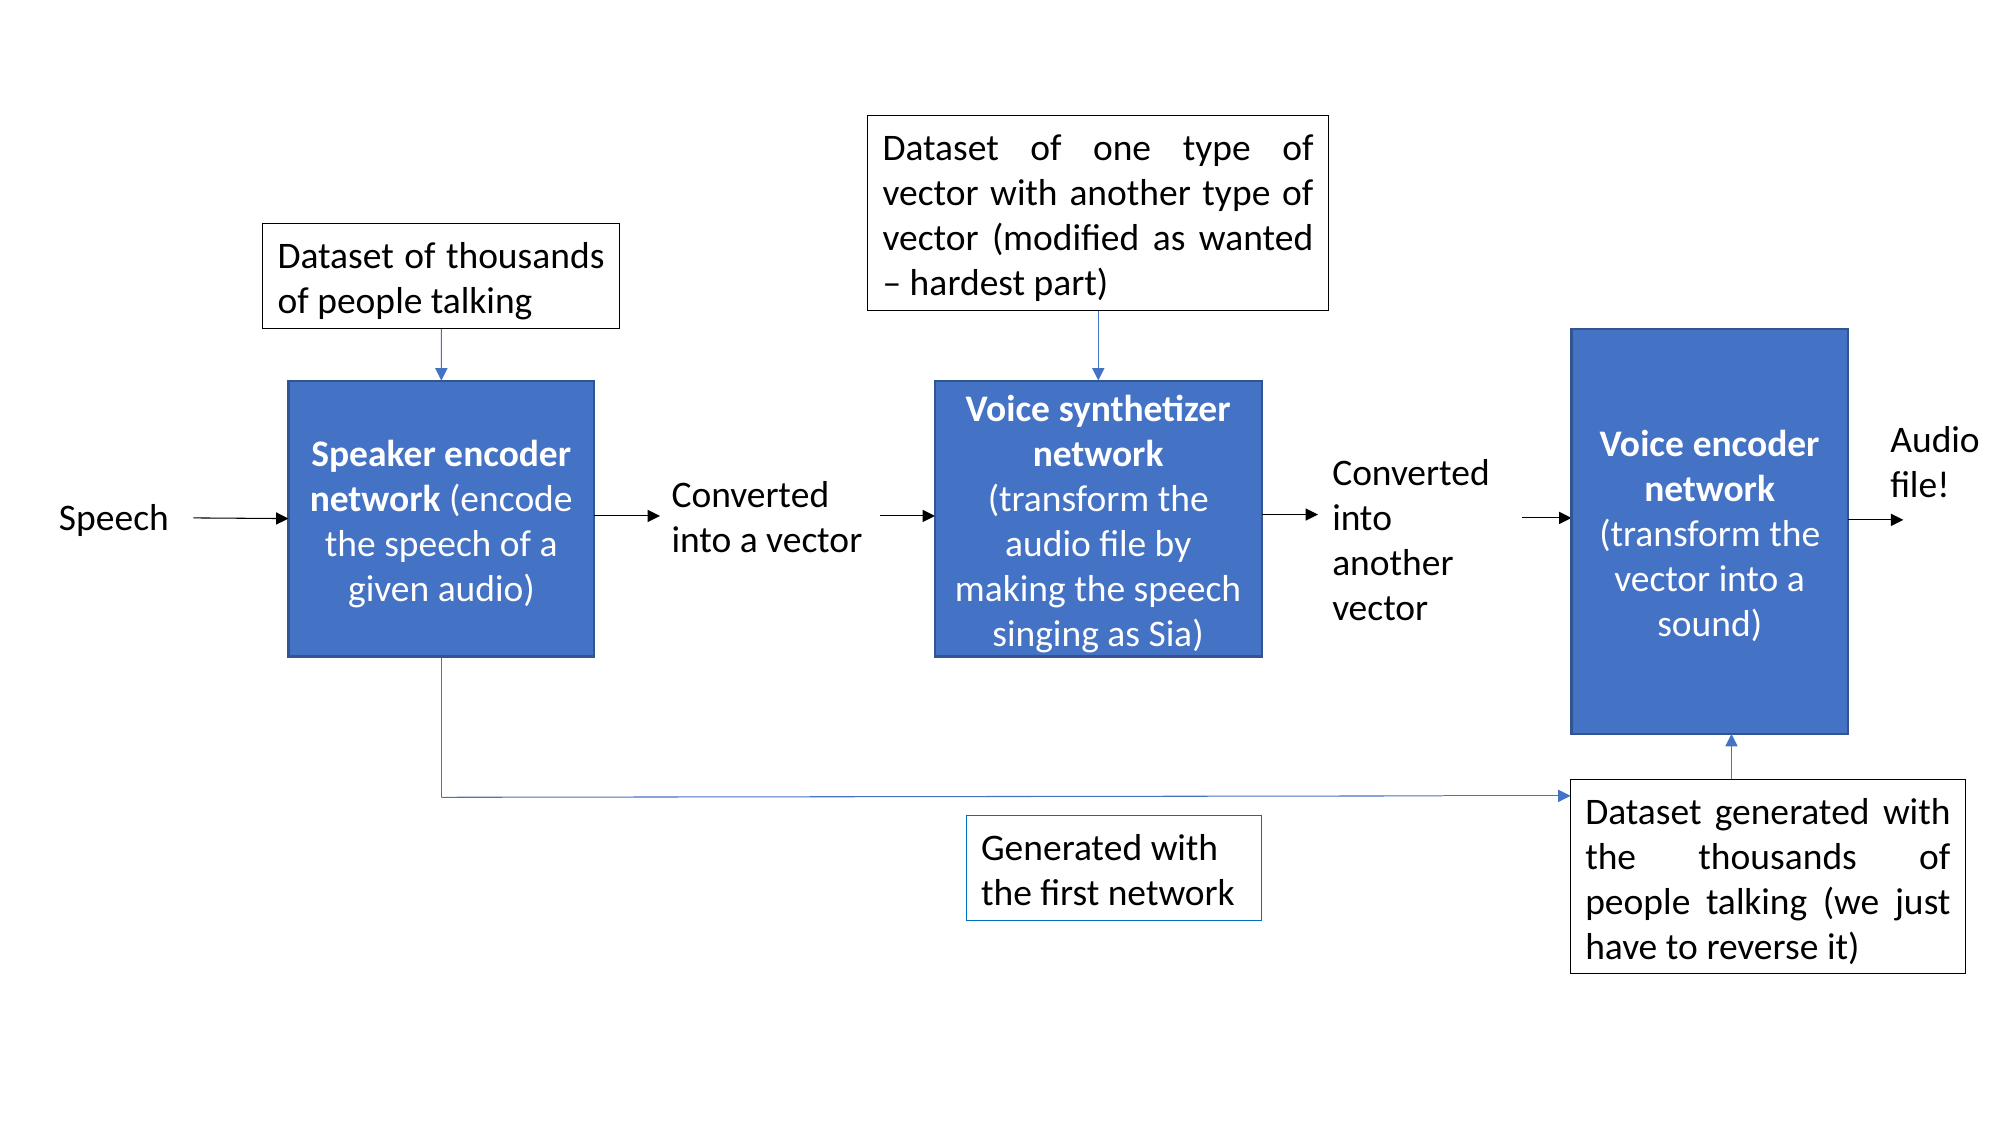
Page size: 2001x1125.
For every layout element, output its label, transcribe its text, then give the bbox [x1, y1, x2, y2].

text_box Dataset generated with the thousands of people talking (we just have to reverse it) [1570, 779, 1966, 974]
text_box Voice synthetizer network (transform the audio file by making the speech singing as Sia) [934, 380, 1263, 658]
text_box Speech [44, 485, 194, 546]
text_box Generated with the first network [966, 815, 1262, 921]
text_box Audio file! [1875, 408, 1999, 513]
text_box Converted into a vector [656, 462, 880, 568]
text_box Dataset of one type of vector with another type of vector (modified as wanted – hardest part) [867, 115, 1329, 311]
text_box Voice encoder network (transform the vector into a sound) [1570, 328, 1849, 735]
text_box Dataset of thousands of people talking [262, 223, 620, 329]
text_box Converted into another vector [1317, 440, 1530, 635]
text_box Speaker encoder network (encode the speech of a given audio) [287, 380, 595, 658]
